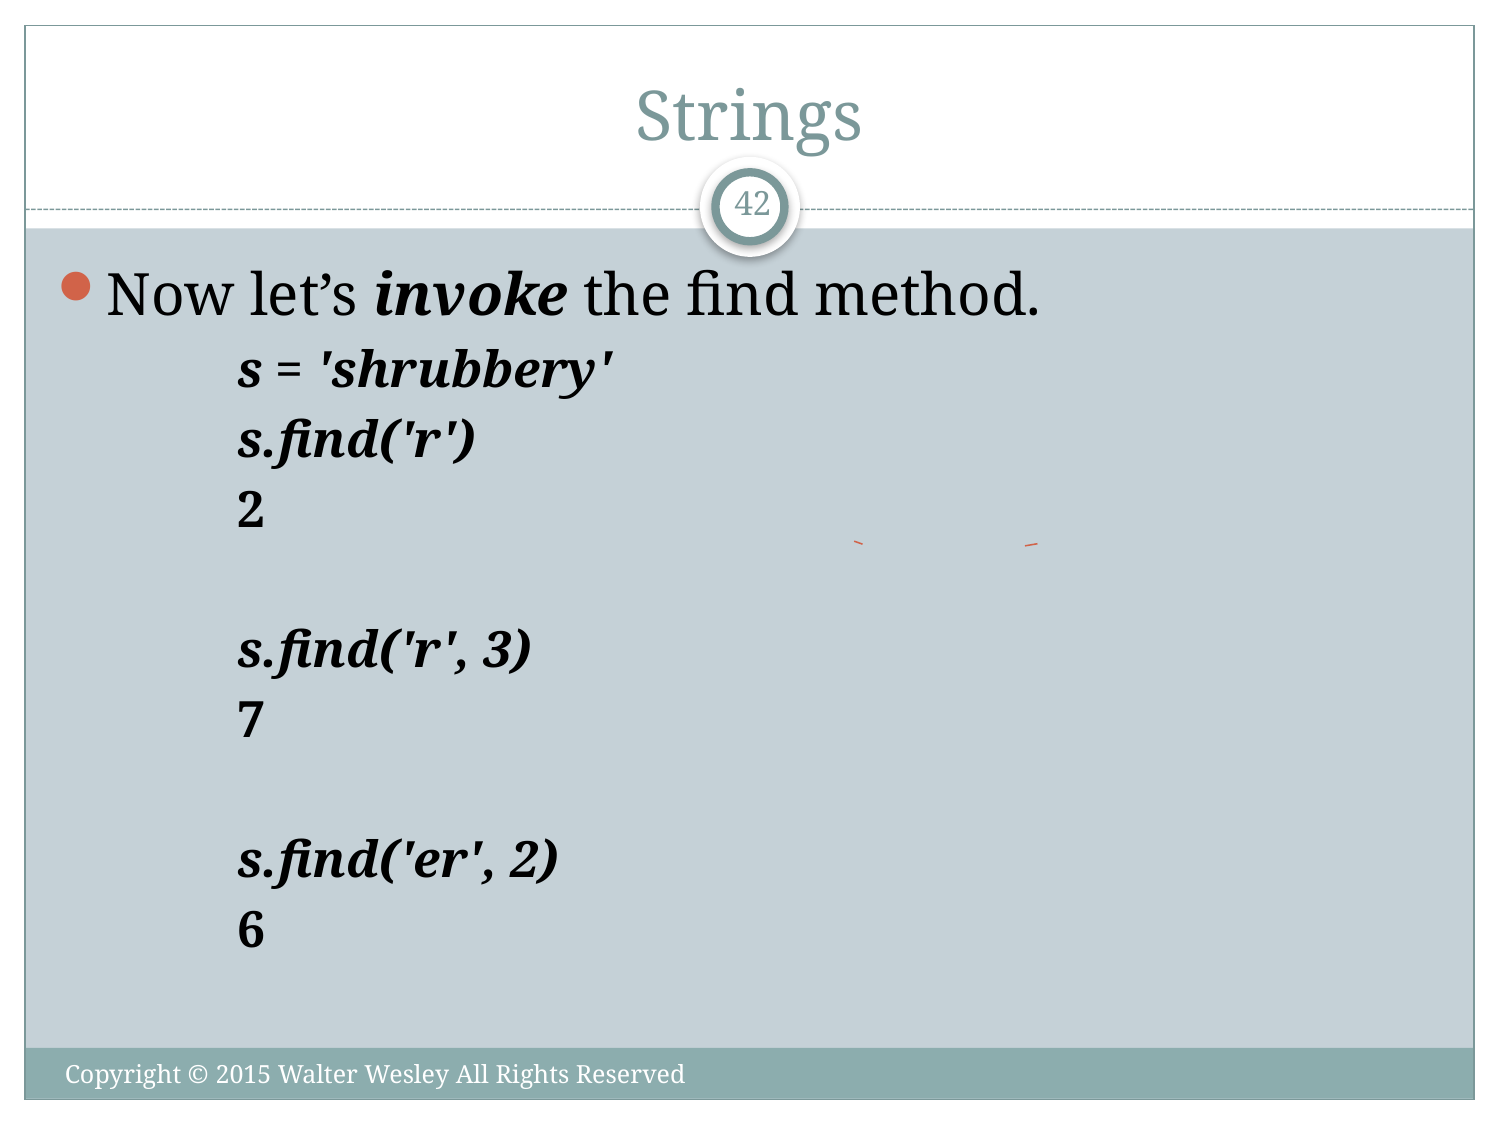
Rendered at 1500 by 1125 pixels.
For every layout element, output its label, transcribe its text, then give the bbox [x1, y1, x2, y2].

slide_number 42 [715, 168, 791, 241]
footer Copyright © 2015 Walter Wesley All Rights Reserved [50, 1051, 763, 1112]
list Now let’s invoke the find method. s = 'shrubbery' s.find('r') 2 s.find('r', 3) 7 s.find('er', 2) 6 [42, 249, 1438, 1000]
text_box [1024, 543, 1038, 547]
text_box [853, 540, 863, 545]
title Strings [49, 37, 1450, 162]
